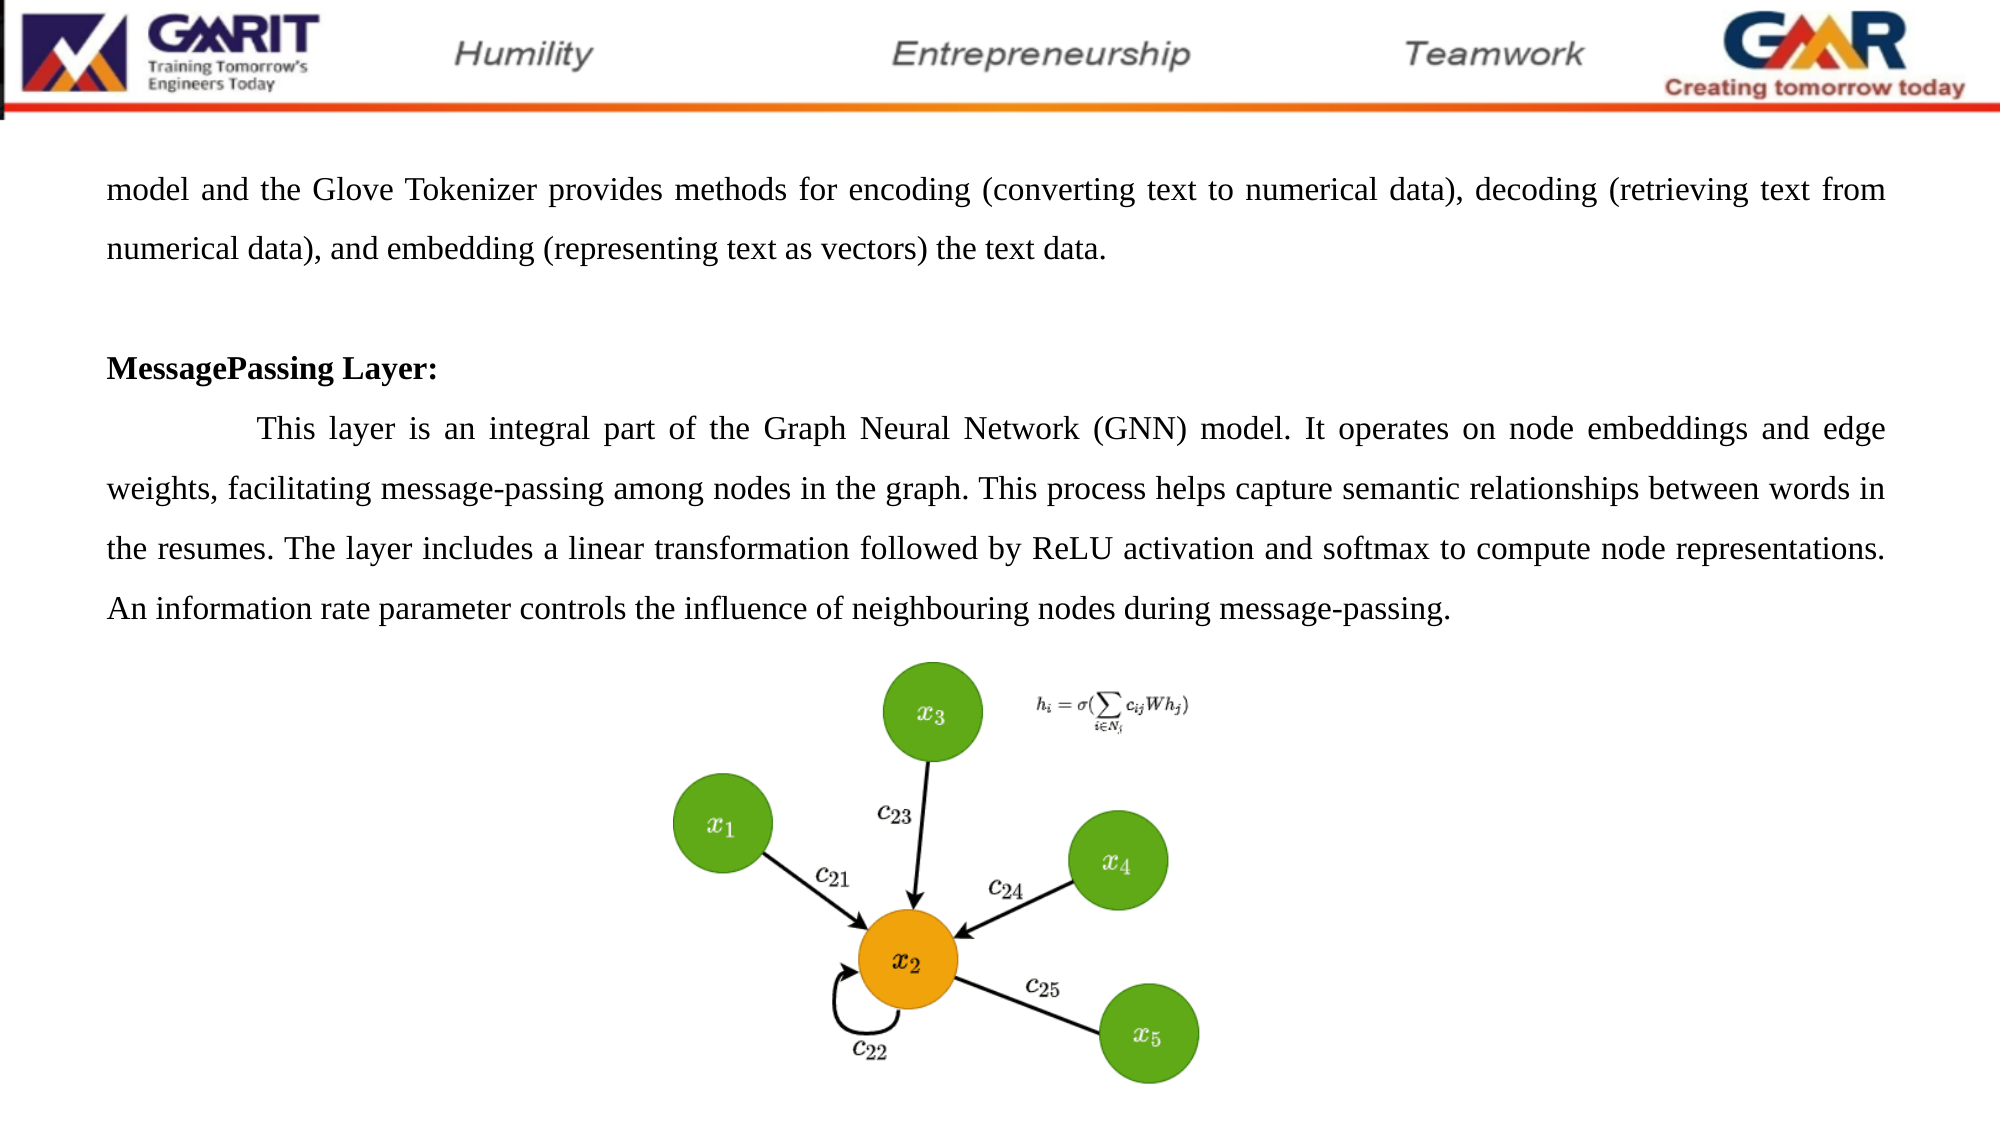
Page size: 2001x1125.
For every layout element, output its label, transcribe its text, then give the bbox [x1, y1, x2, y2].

picture [673, 662, 1318, 1085]
picture [0, 0, 2000, 123]
text_box model and the Glove Tokenizer provides methods for encoding (converting text to numerical data), decoding (retrieving text from numerical data), and embedding (representing text as vectors) the text data. MessagePassing Layer: This layer is an integral part of the Graph Neural Network (GNN) model. It operates on node embeddings and edge weights, facilitating message-passing among nodes in the graph. This process helps capture semantic relationships between words in the resumes. The layer includes a linear transformation followed by ReLU activation and softmax to compute node representations. An information rate parameter controls the influence of neighbouring nodes during message-passing. [91, 139, 1904, 813]
